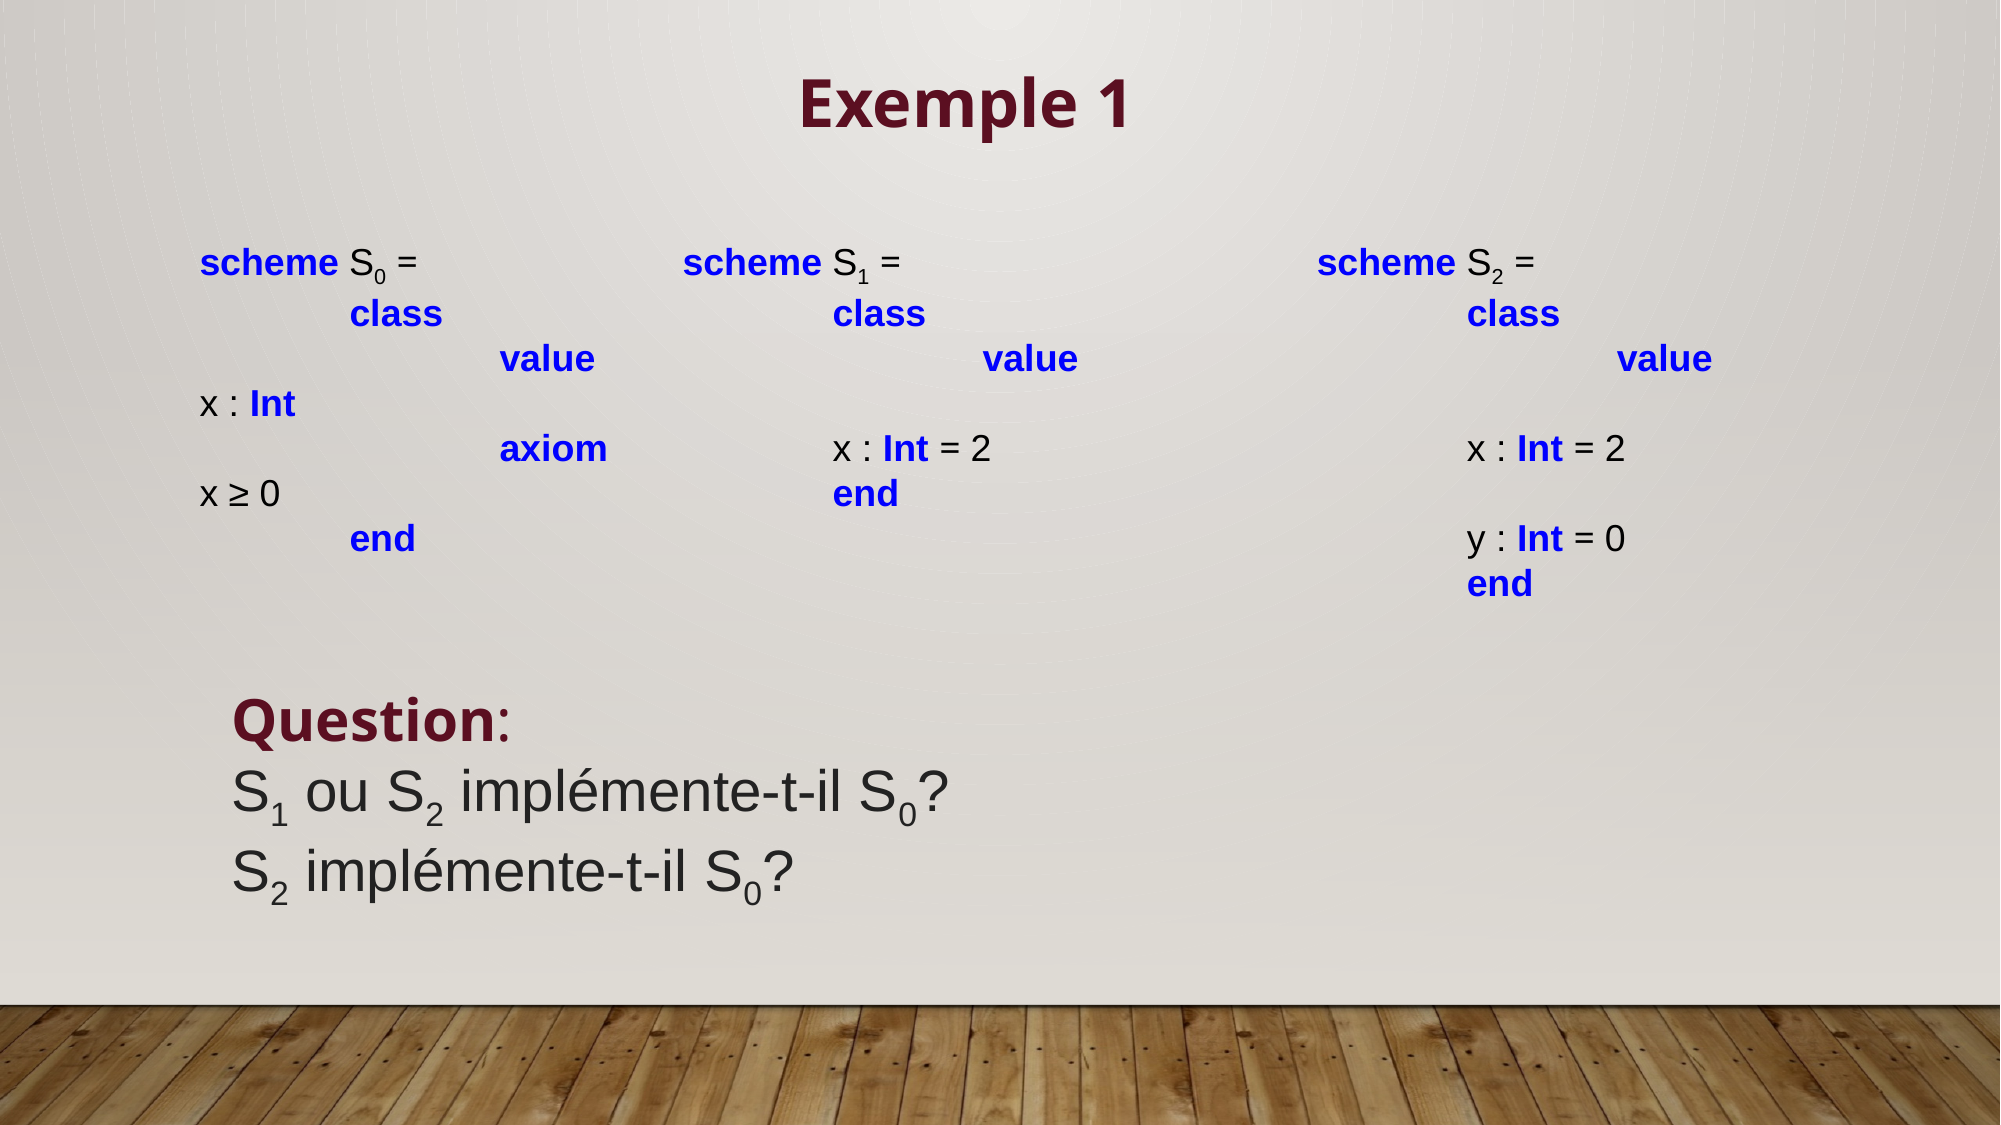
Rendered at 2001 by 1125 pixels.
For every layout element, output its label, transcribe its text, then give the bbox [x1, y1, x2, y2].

text_box Question: S1 ou S2 implémente-t-il S0? S2 implémente-t-il S0? [216, 675, 1357, 990]
text_box Exemple 1 [783, 53, 1217, 148]
text_box scheme S0 = class value x : Int axiom x ≥ 0 end [184, 230, 640, 567]
text_box scheme S2 = class value x : Int = 2 y : Int = 0 end [1302, 230, 1737, 612]
text_box scheme S1 = class value x : Int = 2 end [667, 230, 1123, 522]
picture [0, 1005, 2000, 1125]
